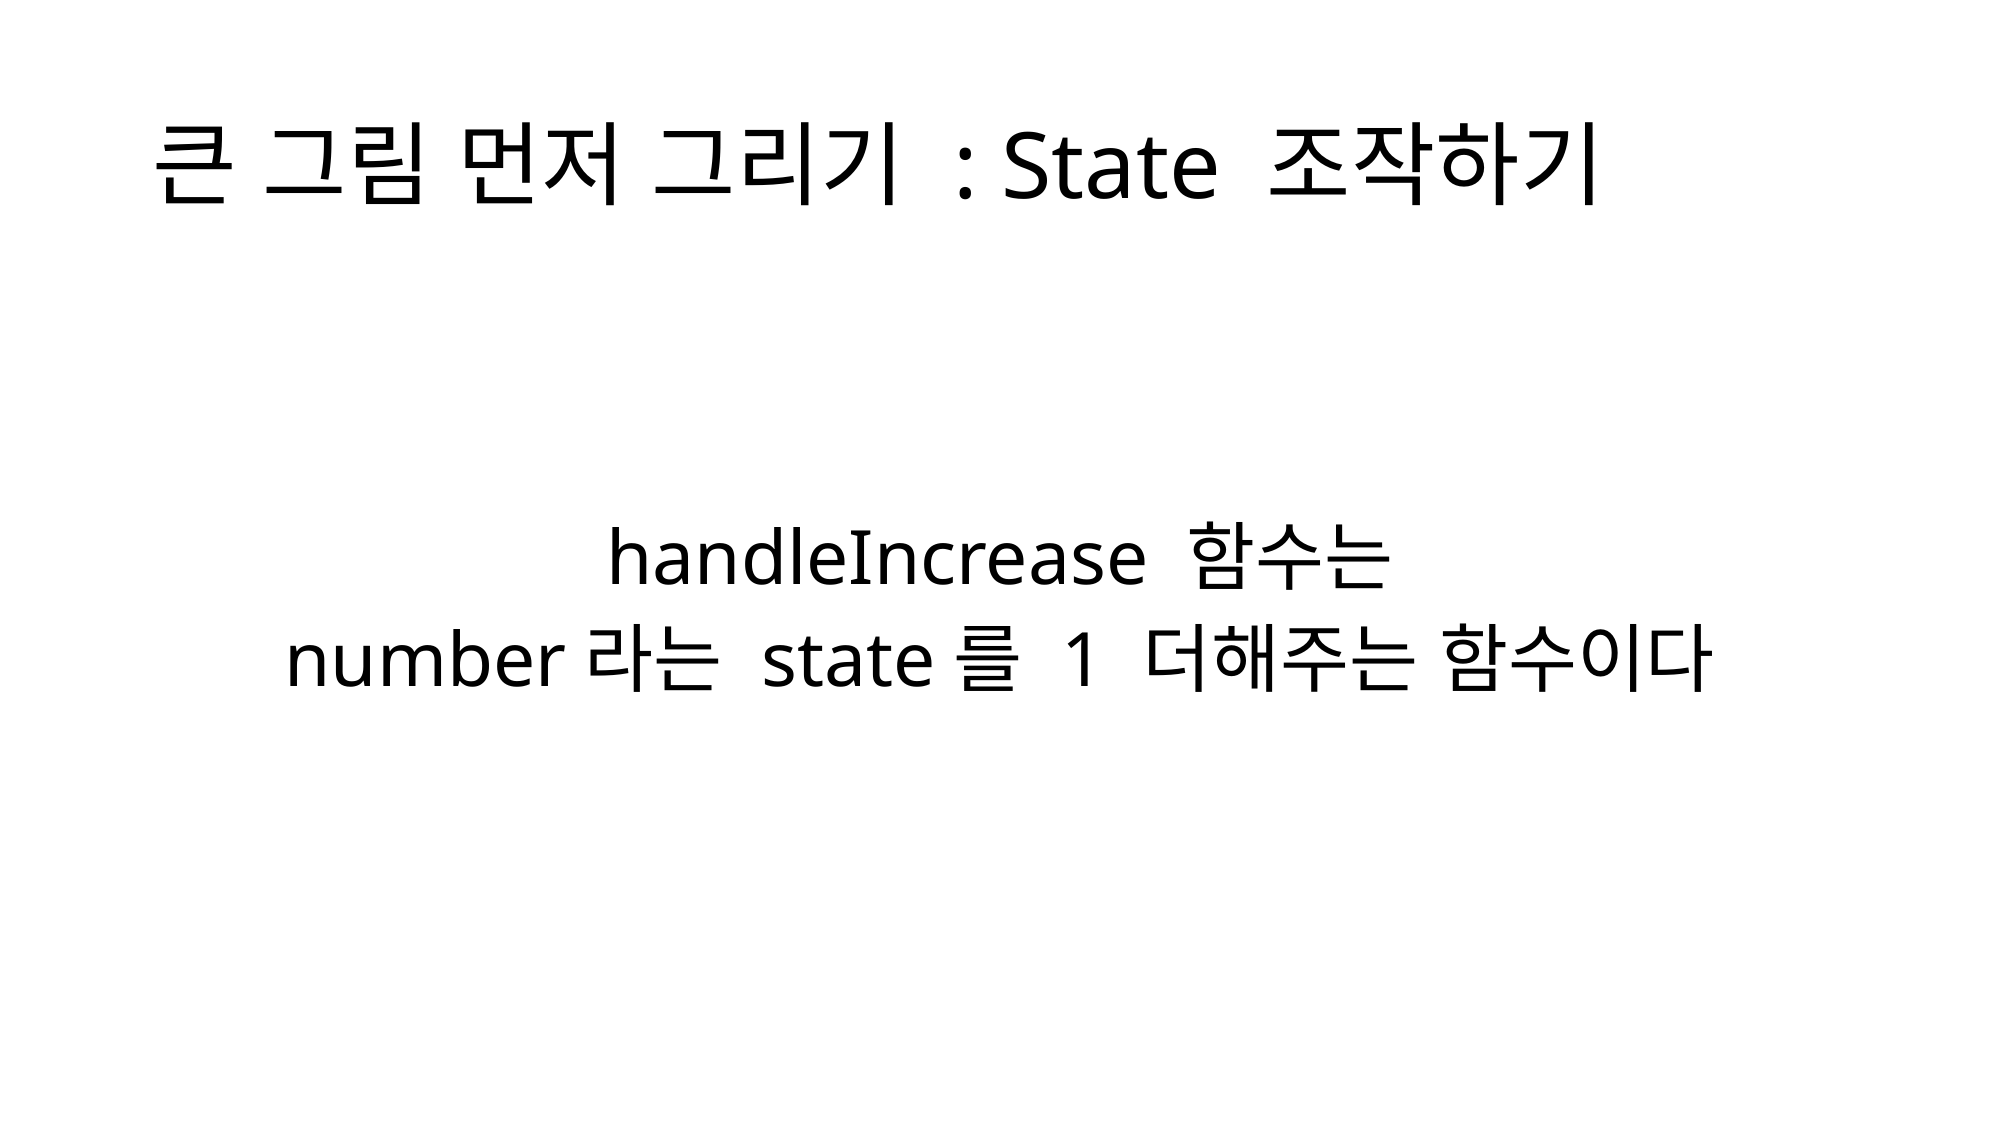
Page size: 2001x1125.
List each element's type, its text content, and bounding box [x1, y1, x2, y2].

list handleIncrease 함수는 number라는 state를 1 더해주는 함수이다 [137, 299, 1863, 1014]
title 큰 그림 먼저 그리기 : State 조작하기 [137, 59, 1863, 278]
